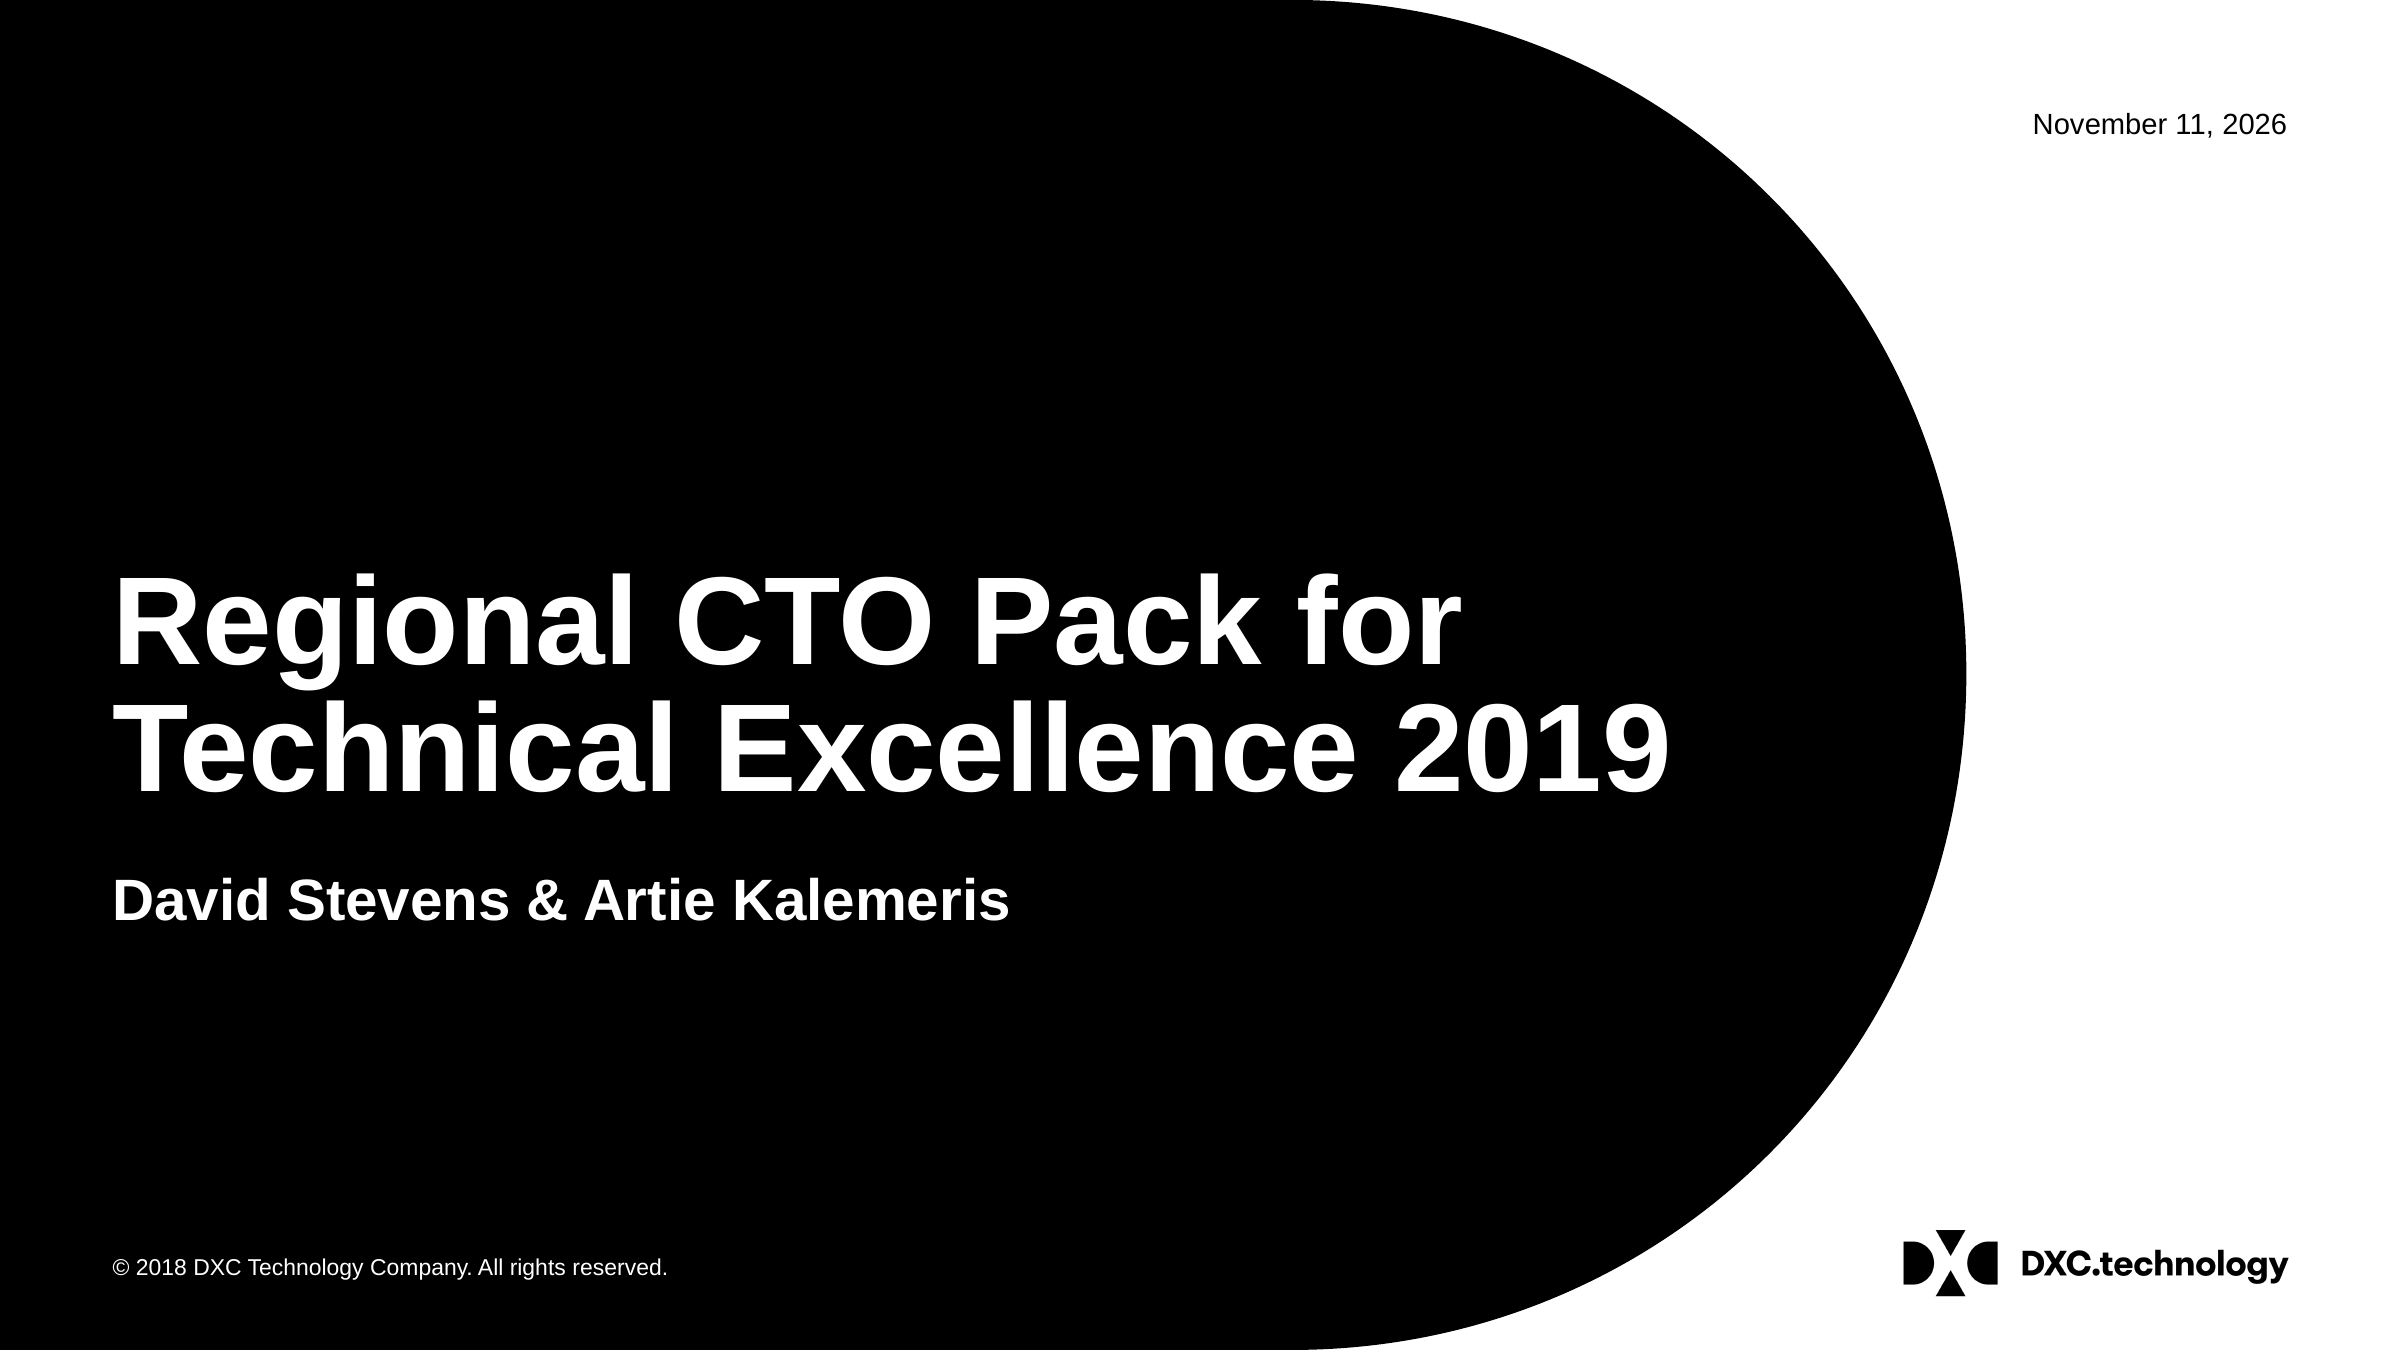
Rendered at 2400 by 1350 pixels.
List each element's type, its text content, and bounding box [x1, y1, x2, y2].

subtitle David Stevens & Artie Kalemeris [112, 862, 1763, 1013]
title Regional CTO Pack for Technical Excellence 2019 [112, 337, 1763, 818]
